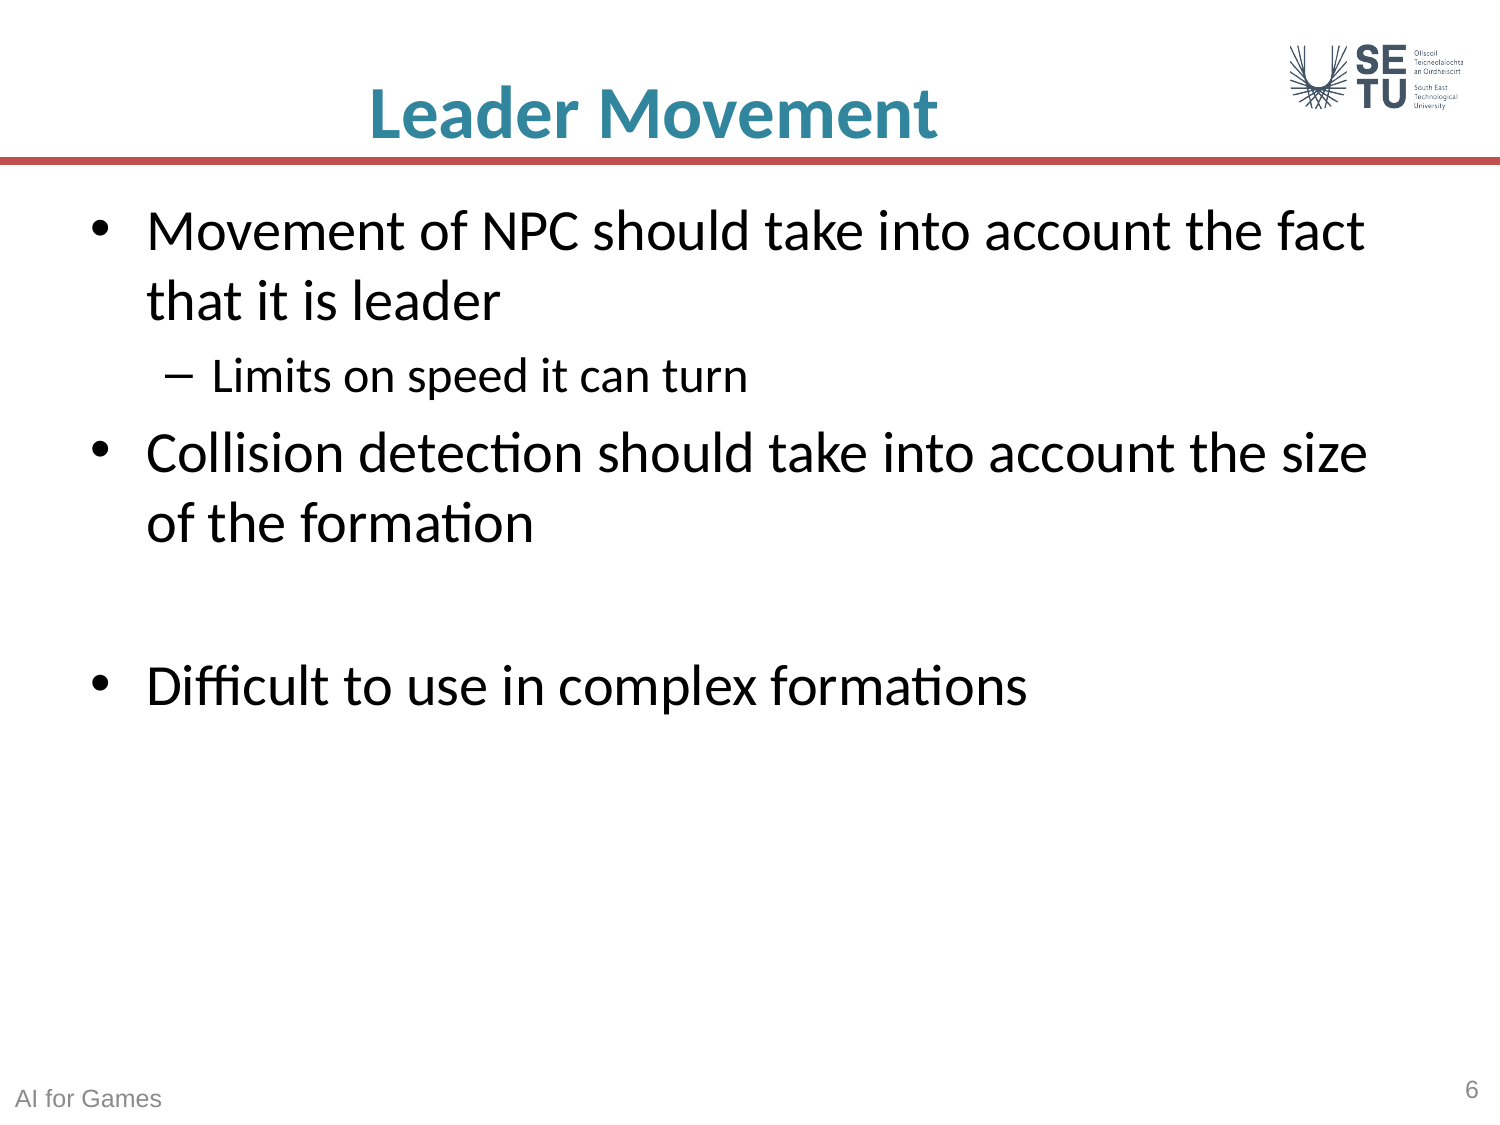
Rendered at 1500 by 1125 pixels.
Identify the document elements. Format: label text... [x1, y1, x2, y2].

picture [1266, 15, 1487, 139]
title Leader Movement [74, 44, 1235, 173]
slide_number 6 [1144, 1058, 1495, 1119]
list Movement of NPC should take into account the fact that it is leader Limits on speed it can turn Collision detection should take into account the size of the formation Difficult to use in complex formations [74, 184, 1426, 1006]
